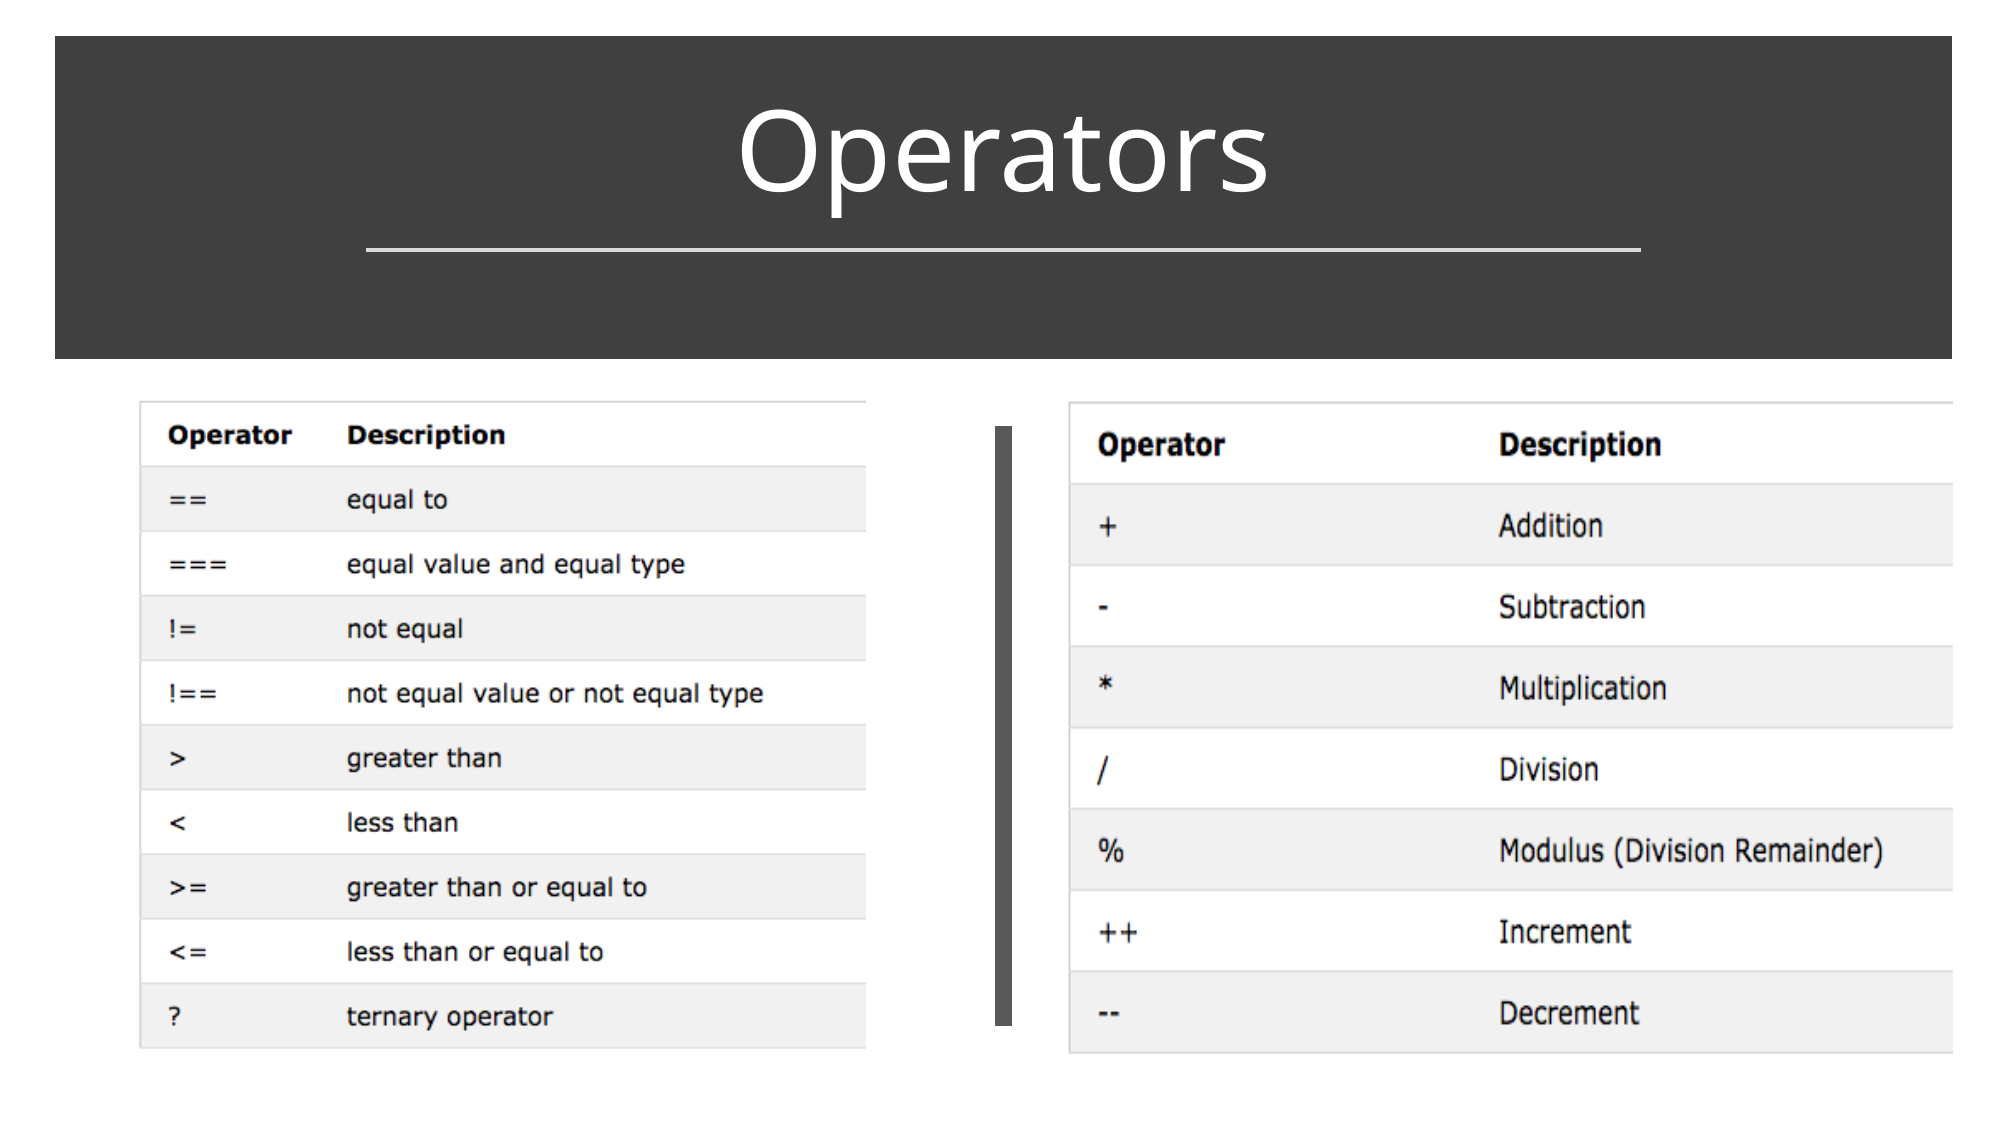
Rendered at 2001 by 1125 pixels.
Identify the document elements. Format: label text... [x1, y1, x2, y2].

text_box [64, 45, 1942, 350]
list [1057, 398, 1953, 1054]
picture [138, 398, 866, 1054]
title Operators [89, 71, 1917, 224]
